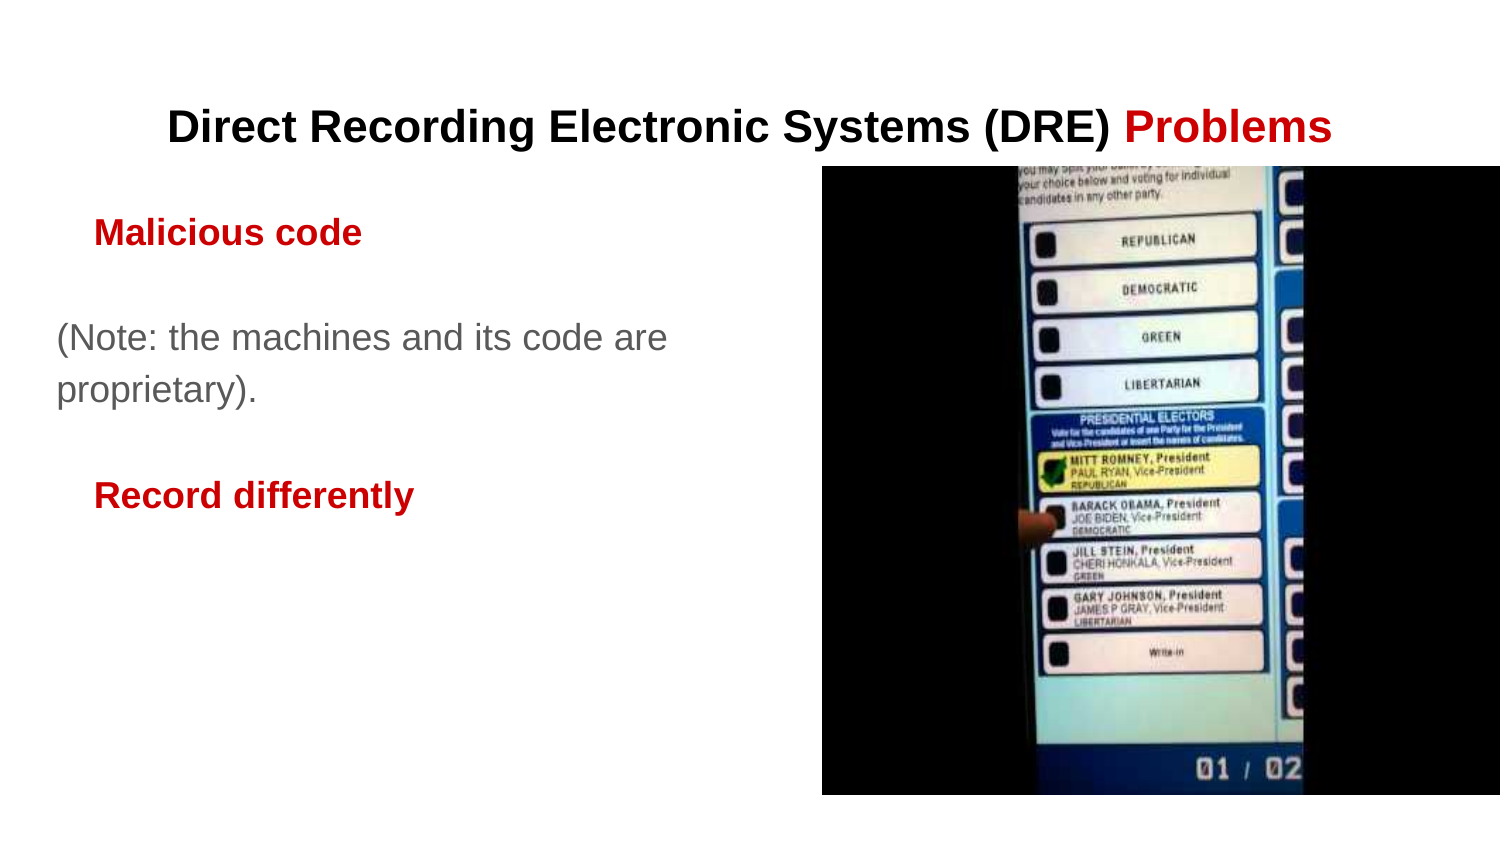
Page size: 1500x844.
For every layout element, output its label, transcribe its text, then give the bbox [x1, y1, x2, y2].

title Direct Recording Electronic Systems (DRE) Problems [51, 72, 1449, 167]
list Malicious code (Note: the machines and its code are proprietary). Record differently [41, 185, 822, 747]
text_box [822, 166, 1500, 795]
